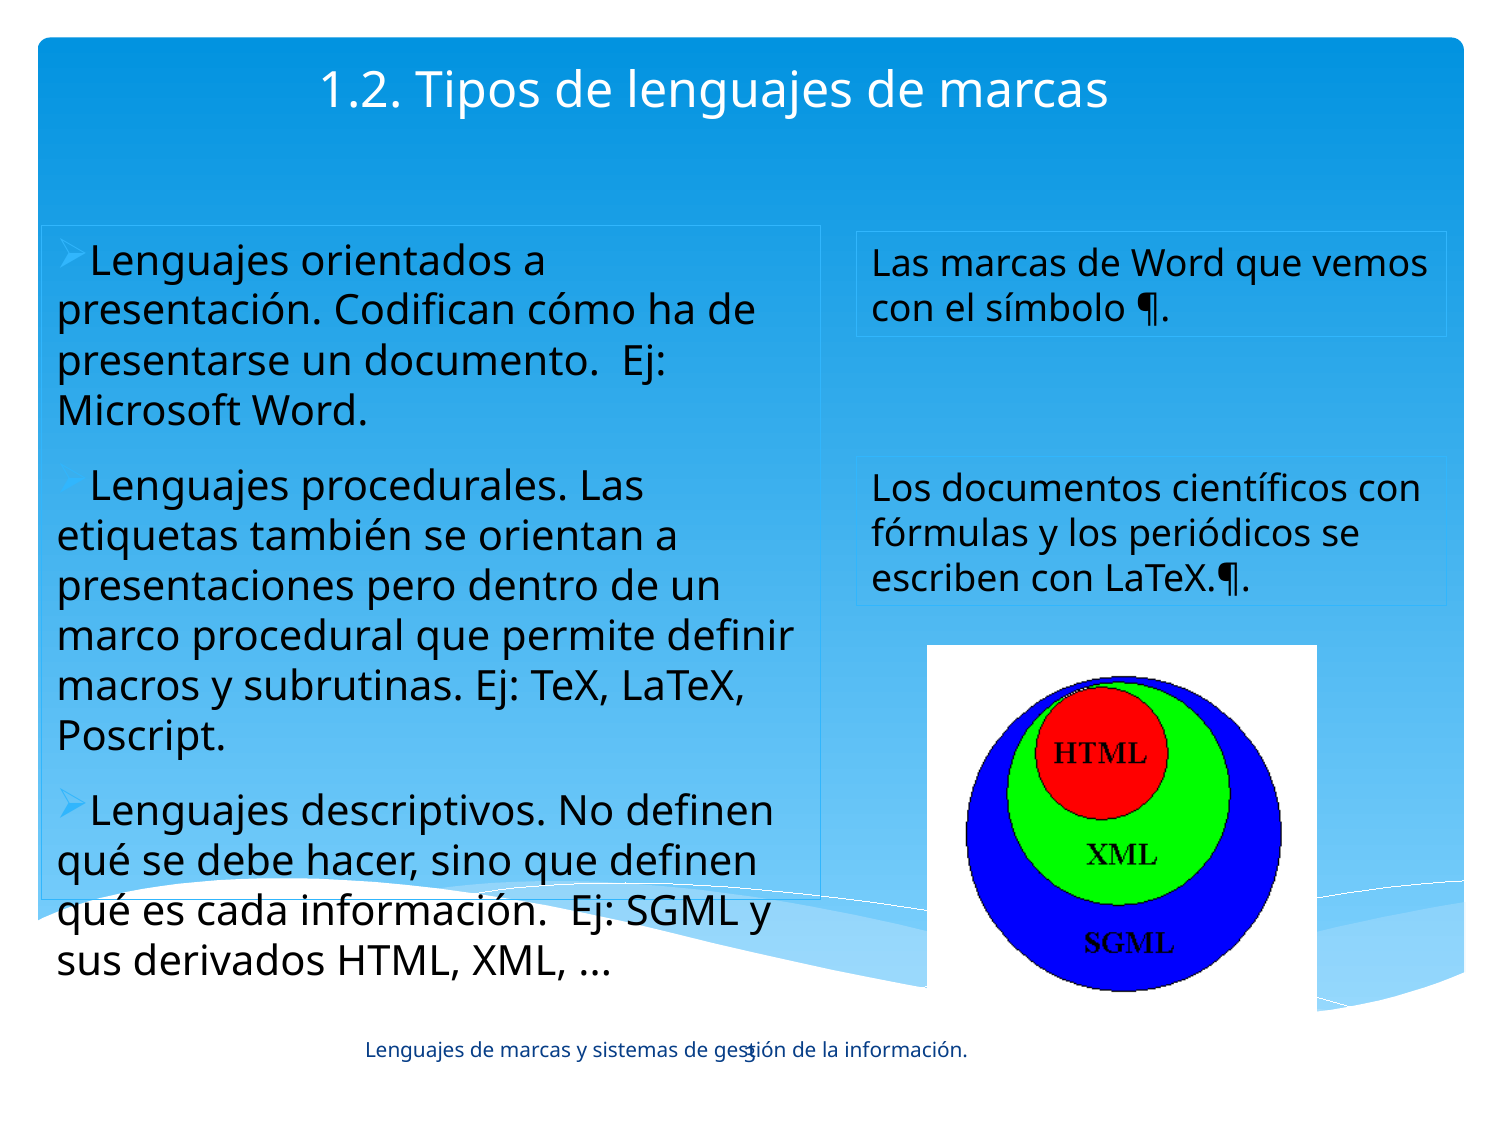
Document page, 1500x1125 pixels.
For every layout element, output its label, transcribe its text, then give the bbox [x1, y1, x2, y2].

slide_number 3 [654, 1025, 846, 1086]
text_box Los documentos científicos con fórmulas y los periódicos se escriben con LaTeX.¶. [856, 456, 1447, 606]
subtitle Lenguajes orientados a presentación. Codifican cómo ha de presentarse un documento. Ej: Microsoft Word. Lenguajes procedurales. Las etiquetas también se orientan a presentaciones pero dentro de un marco procedural que permite definir macros y subrutinas. Ej: TeX, LaTeX, Poscript. Lenguajes descriptivos. No definen qué se debe hacer, sino que definen qué es cada información. Ej: SGML y sus derivados HTML, XML, ... [41, 225, 821, 900]
footer Lenguajes de marcas y sistemas de gestión de la información. [350, 1017, 1093, 1081]
picture [926, 644, 1318, 1036]
text_box Las marcas de Word que vemos con el símbolo ¶. [856, 231, 1447, 337]
title 1.2. Tipos de lenguajes de marcas [76, 30, 1352, 126]
